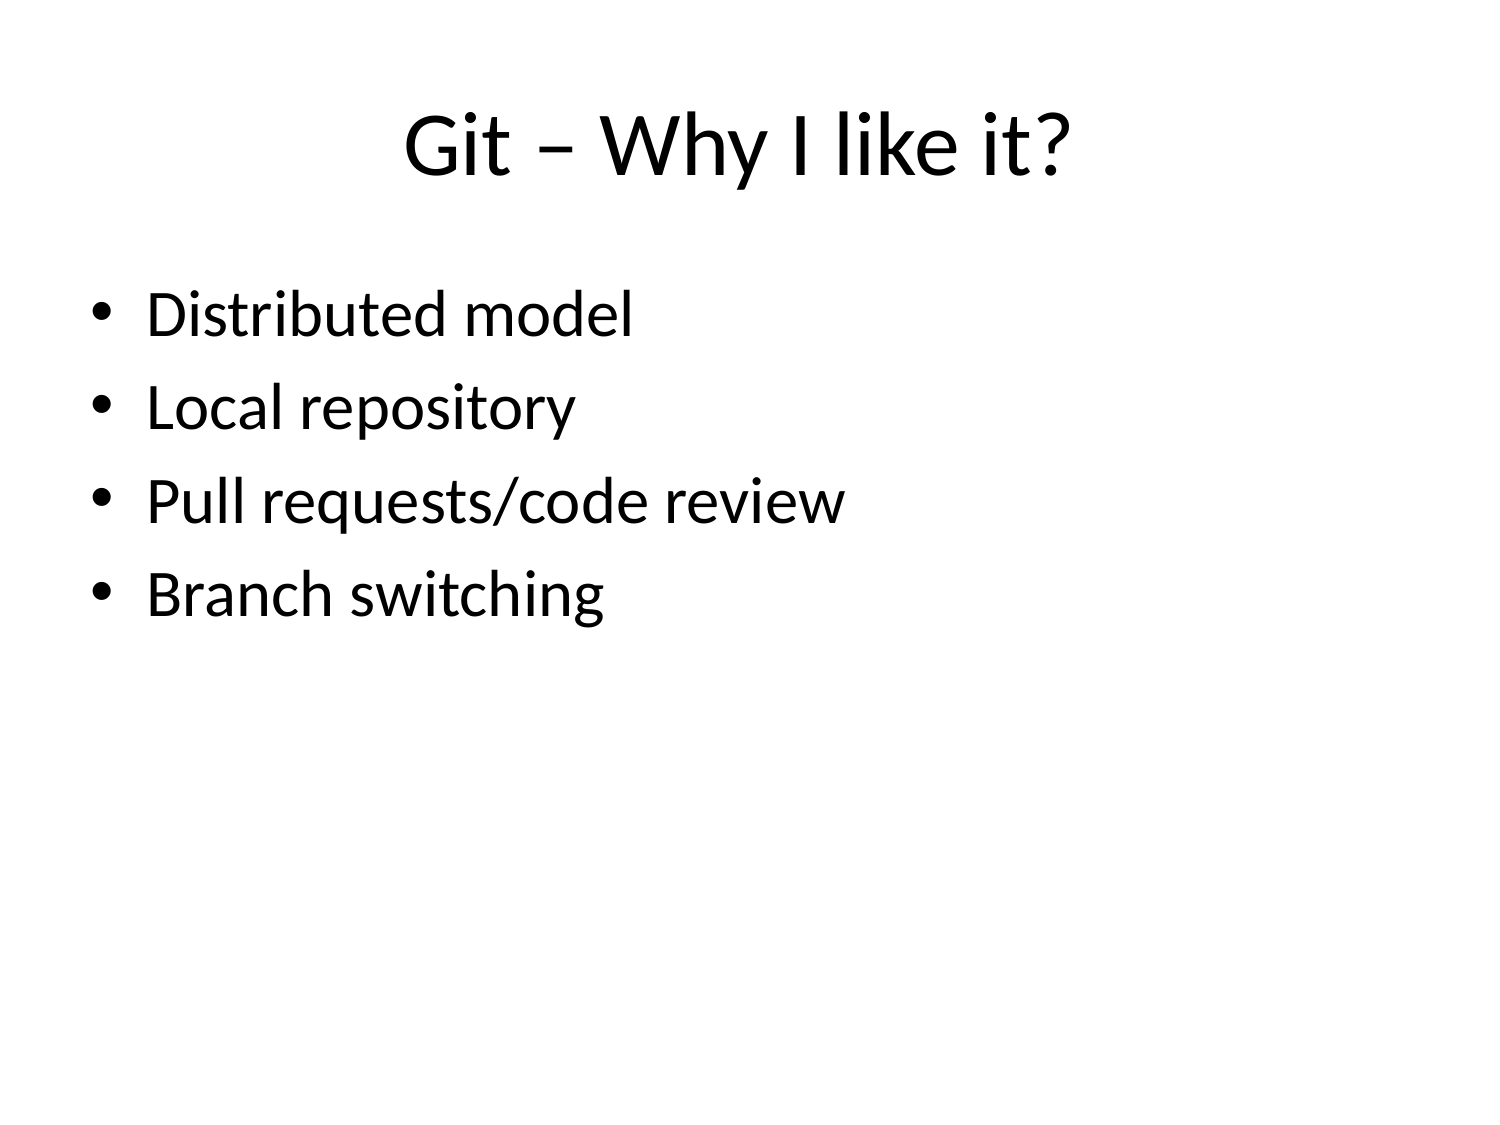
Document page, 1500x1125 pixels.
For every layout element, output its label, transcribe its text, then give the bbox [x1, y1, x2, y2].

list Distributed model Local repository Pull requests/code review Branch switching [75, 262, 1425, 1005]
title Git – Why I like it? [75, 45, 1425, 233]
